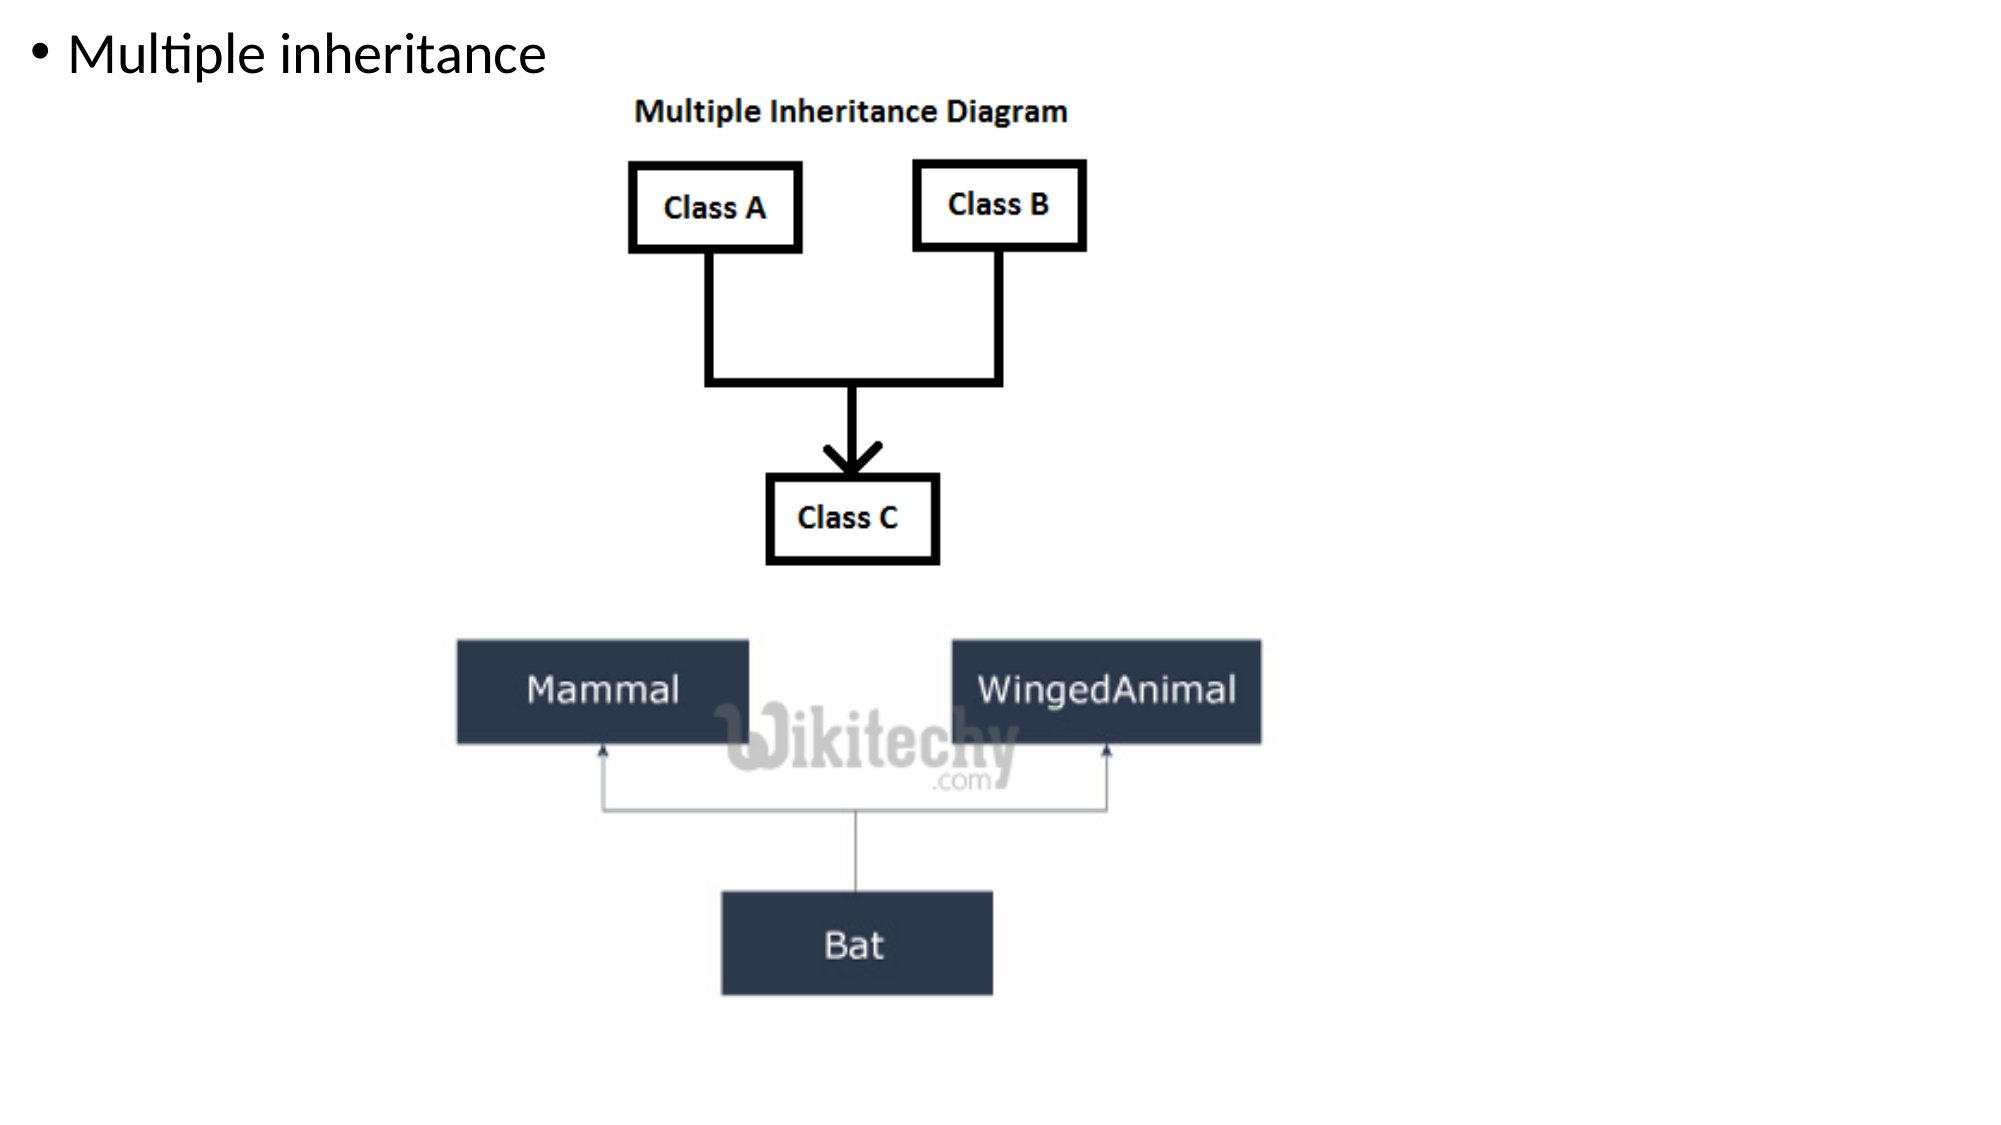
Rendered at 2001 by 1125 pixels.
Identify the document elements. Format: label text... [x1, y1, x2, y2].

picture [439, 596, 1276, 1034]
picture [584, 91, 1132, 577]
list Multiple inheritance [15, 15, 1977, 1087]
